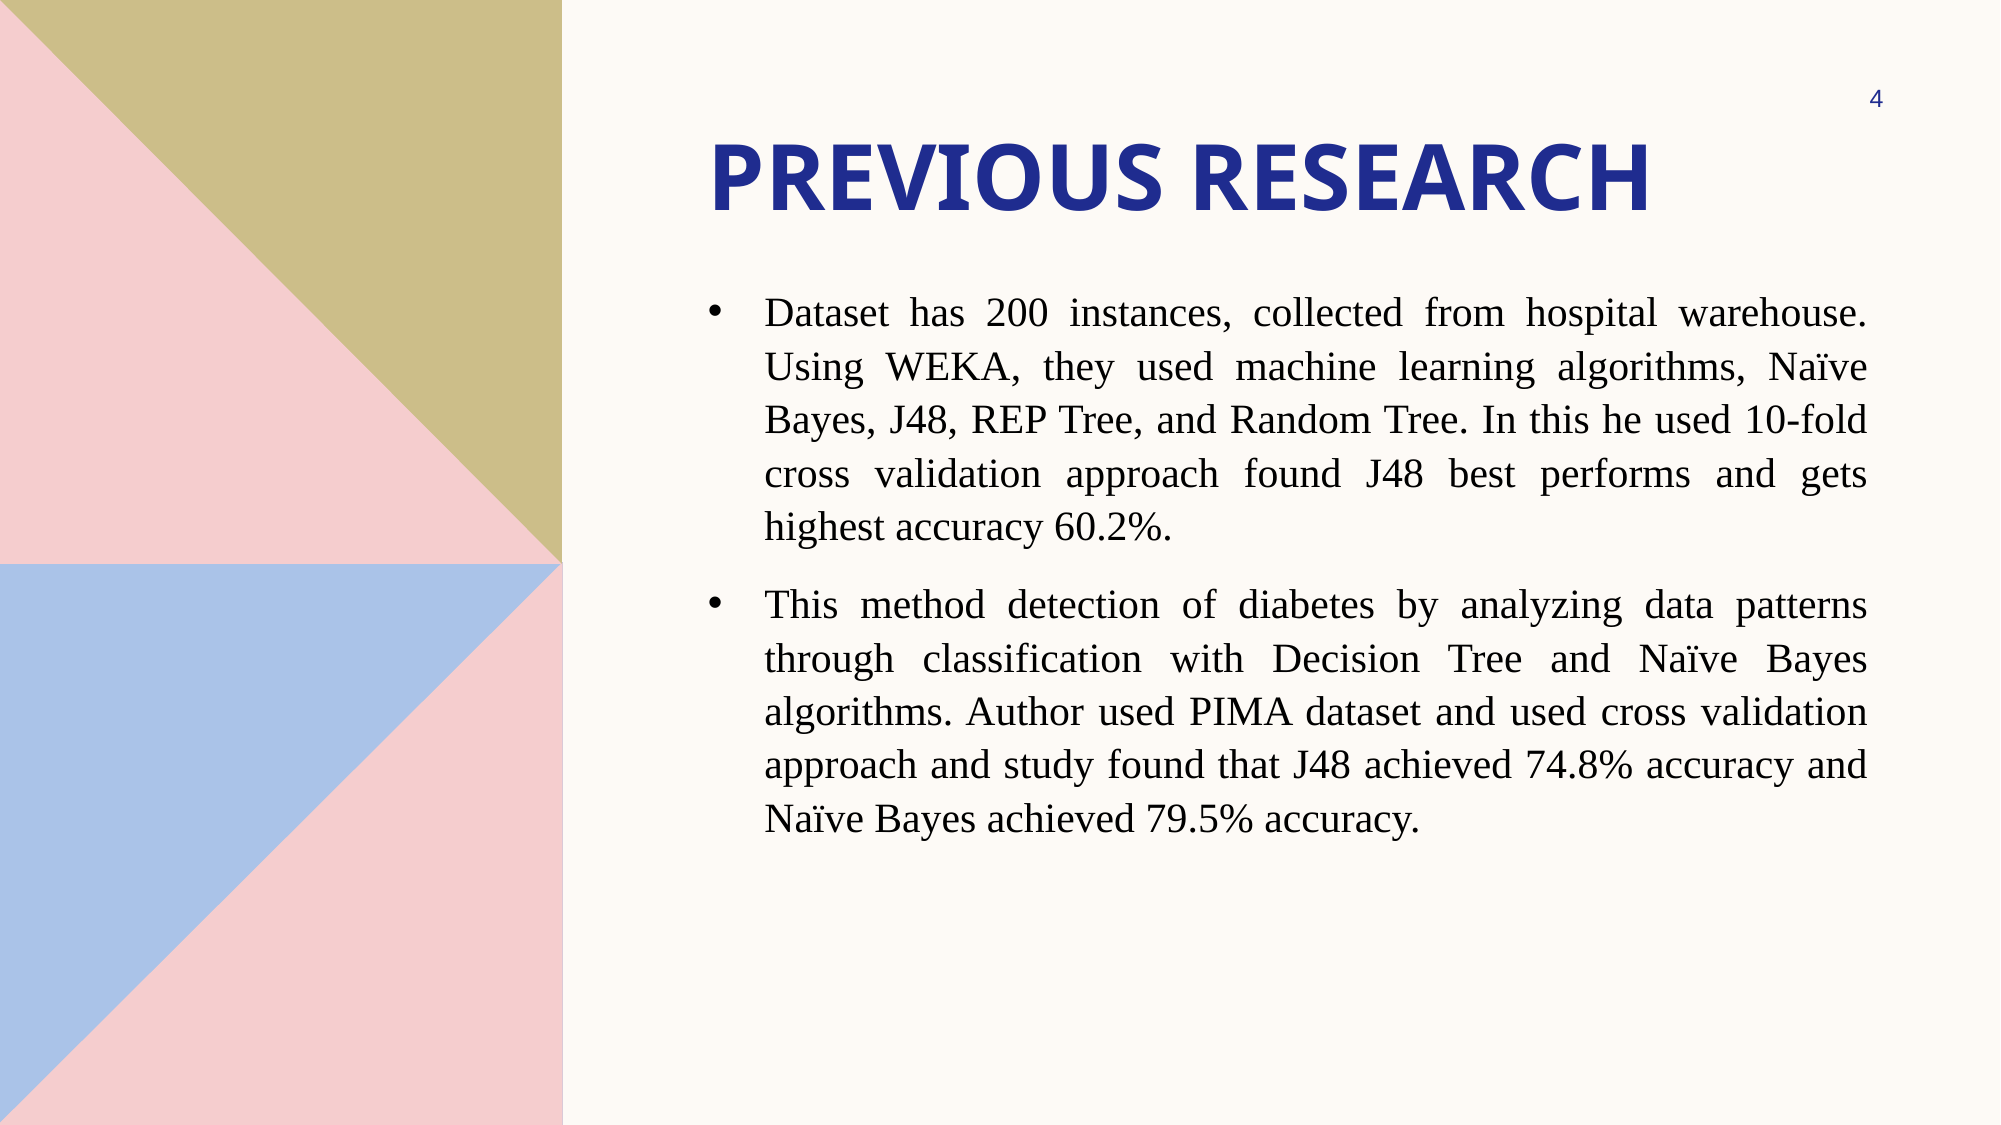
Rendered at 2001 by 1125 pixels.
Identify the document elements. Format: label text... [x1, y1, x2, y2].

list Dataset has 200 instances, collected from hospital warehouse. Using WEKA, they used machine learning algorithms, Naïve Bayes, J48, REP Tree, and Random Tree. In this he used 10-fold cross validation approach found J48 best performs and gets highest accuracy 60.2%. This method detection of diabetes by analyzing data patterns through classification with Decision Tree and Naïve Bayes algorithms. Author used PIMA dataset and used cross validation approach and study found that J48 achieved 74.8% accuracy and Naïve Bayes achieved 79.5% accuracy. [693, 274, 1884, 1031]
title Previous research [693, 110, 1904, 237]
slide_number 4 [1795, 75, 1958, 120]
